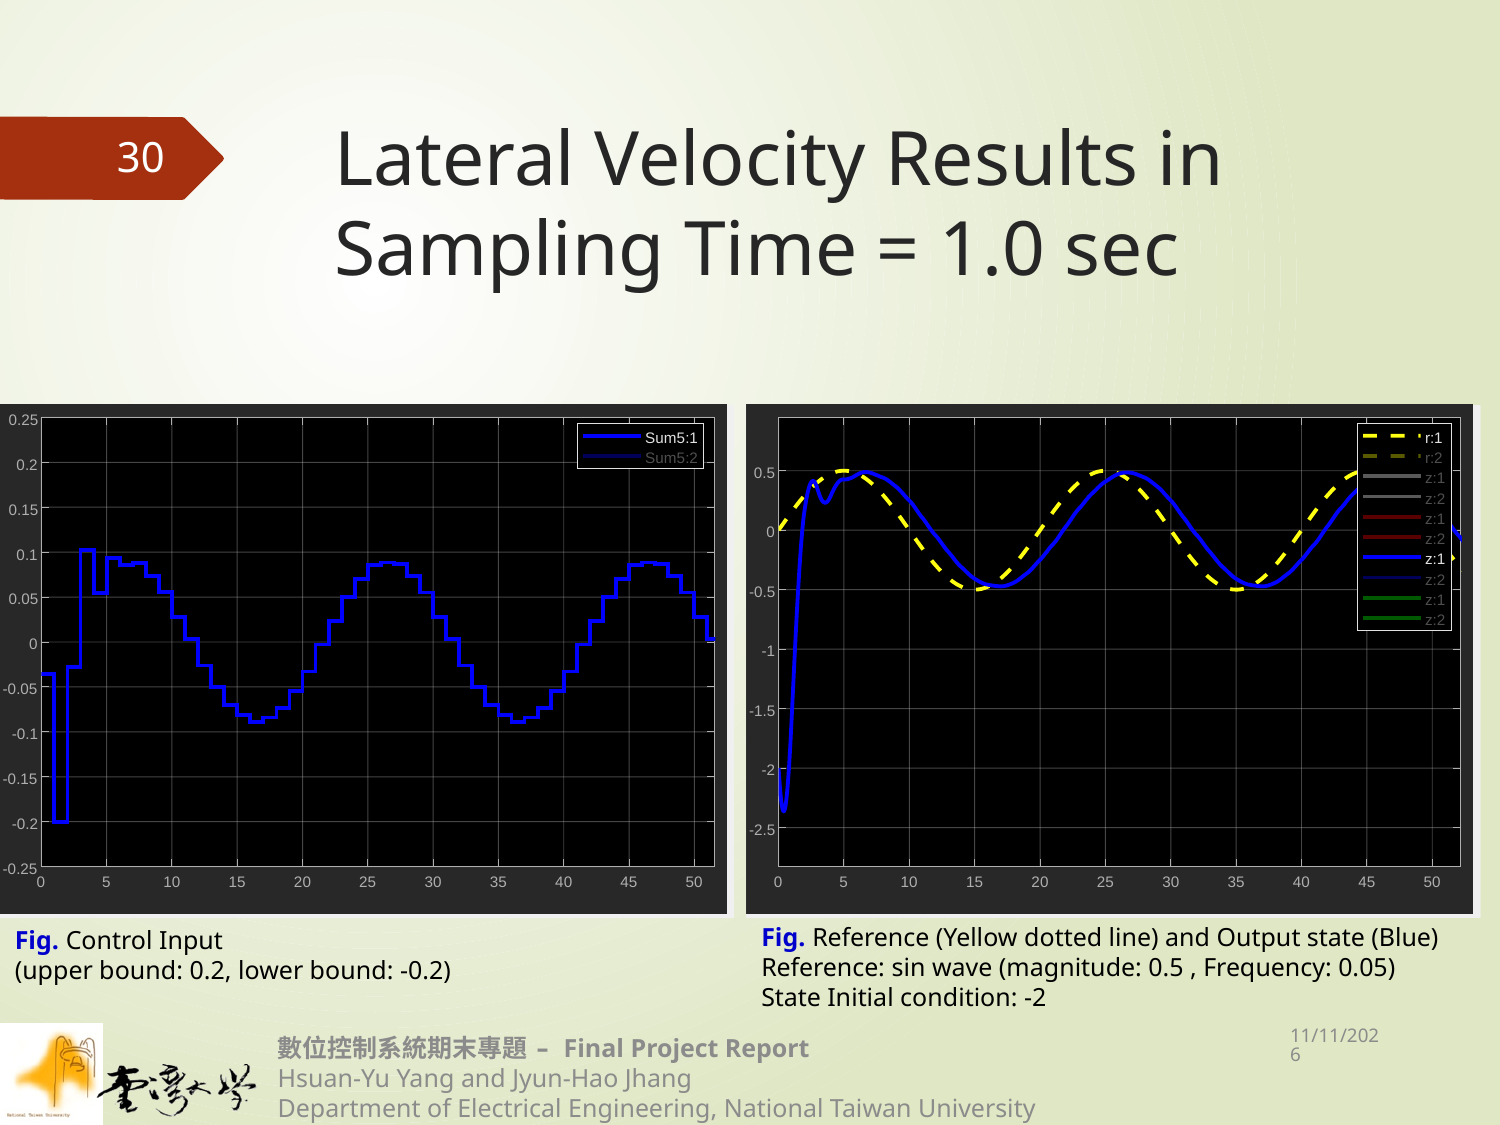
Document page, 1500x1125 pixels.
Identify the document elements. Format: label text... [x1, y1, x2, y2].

text_box Fig. Control Input (upper bound: 0.2, lower bound: -0.2) [0, 925, 572, 992]
text_box Fig. Reference (Yellow dotted line) and Output state (Blue) Reference: sin wave (magnitude: 0.5 , Frequency: 0.05) State Initial condition: -2 [746, 914, 1500, 1019]
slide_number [1275, 1019, 1401, 1068]
slide_number 30 [83, 129, 180, 190]
title Lateral Velocity Results in Sampling Time = 1.0 sec [319, 102, 1400, 313]
picture [0, 404, 735, 918]
picture [0, 1023, 263, 1125]
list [746, 404, 1481, 918]
footer 數位控制系統期末專題 – Final Project Report Hsuan-Yu Yang and Jyun-Hao Jhang Department of Electrical Engineering, National Taiwan University [266, 1029, 1161, 1125]
